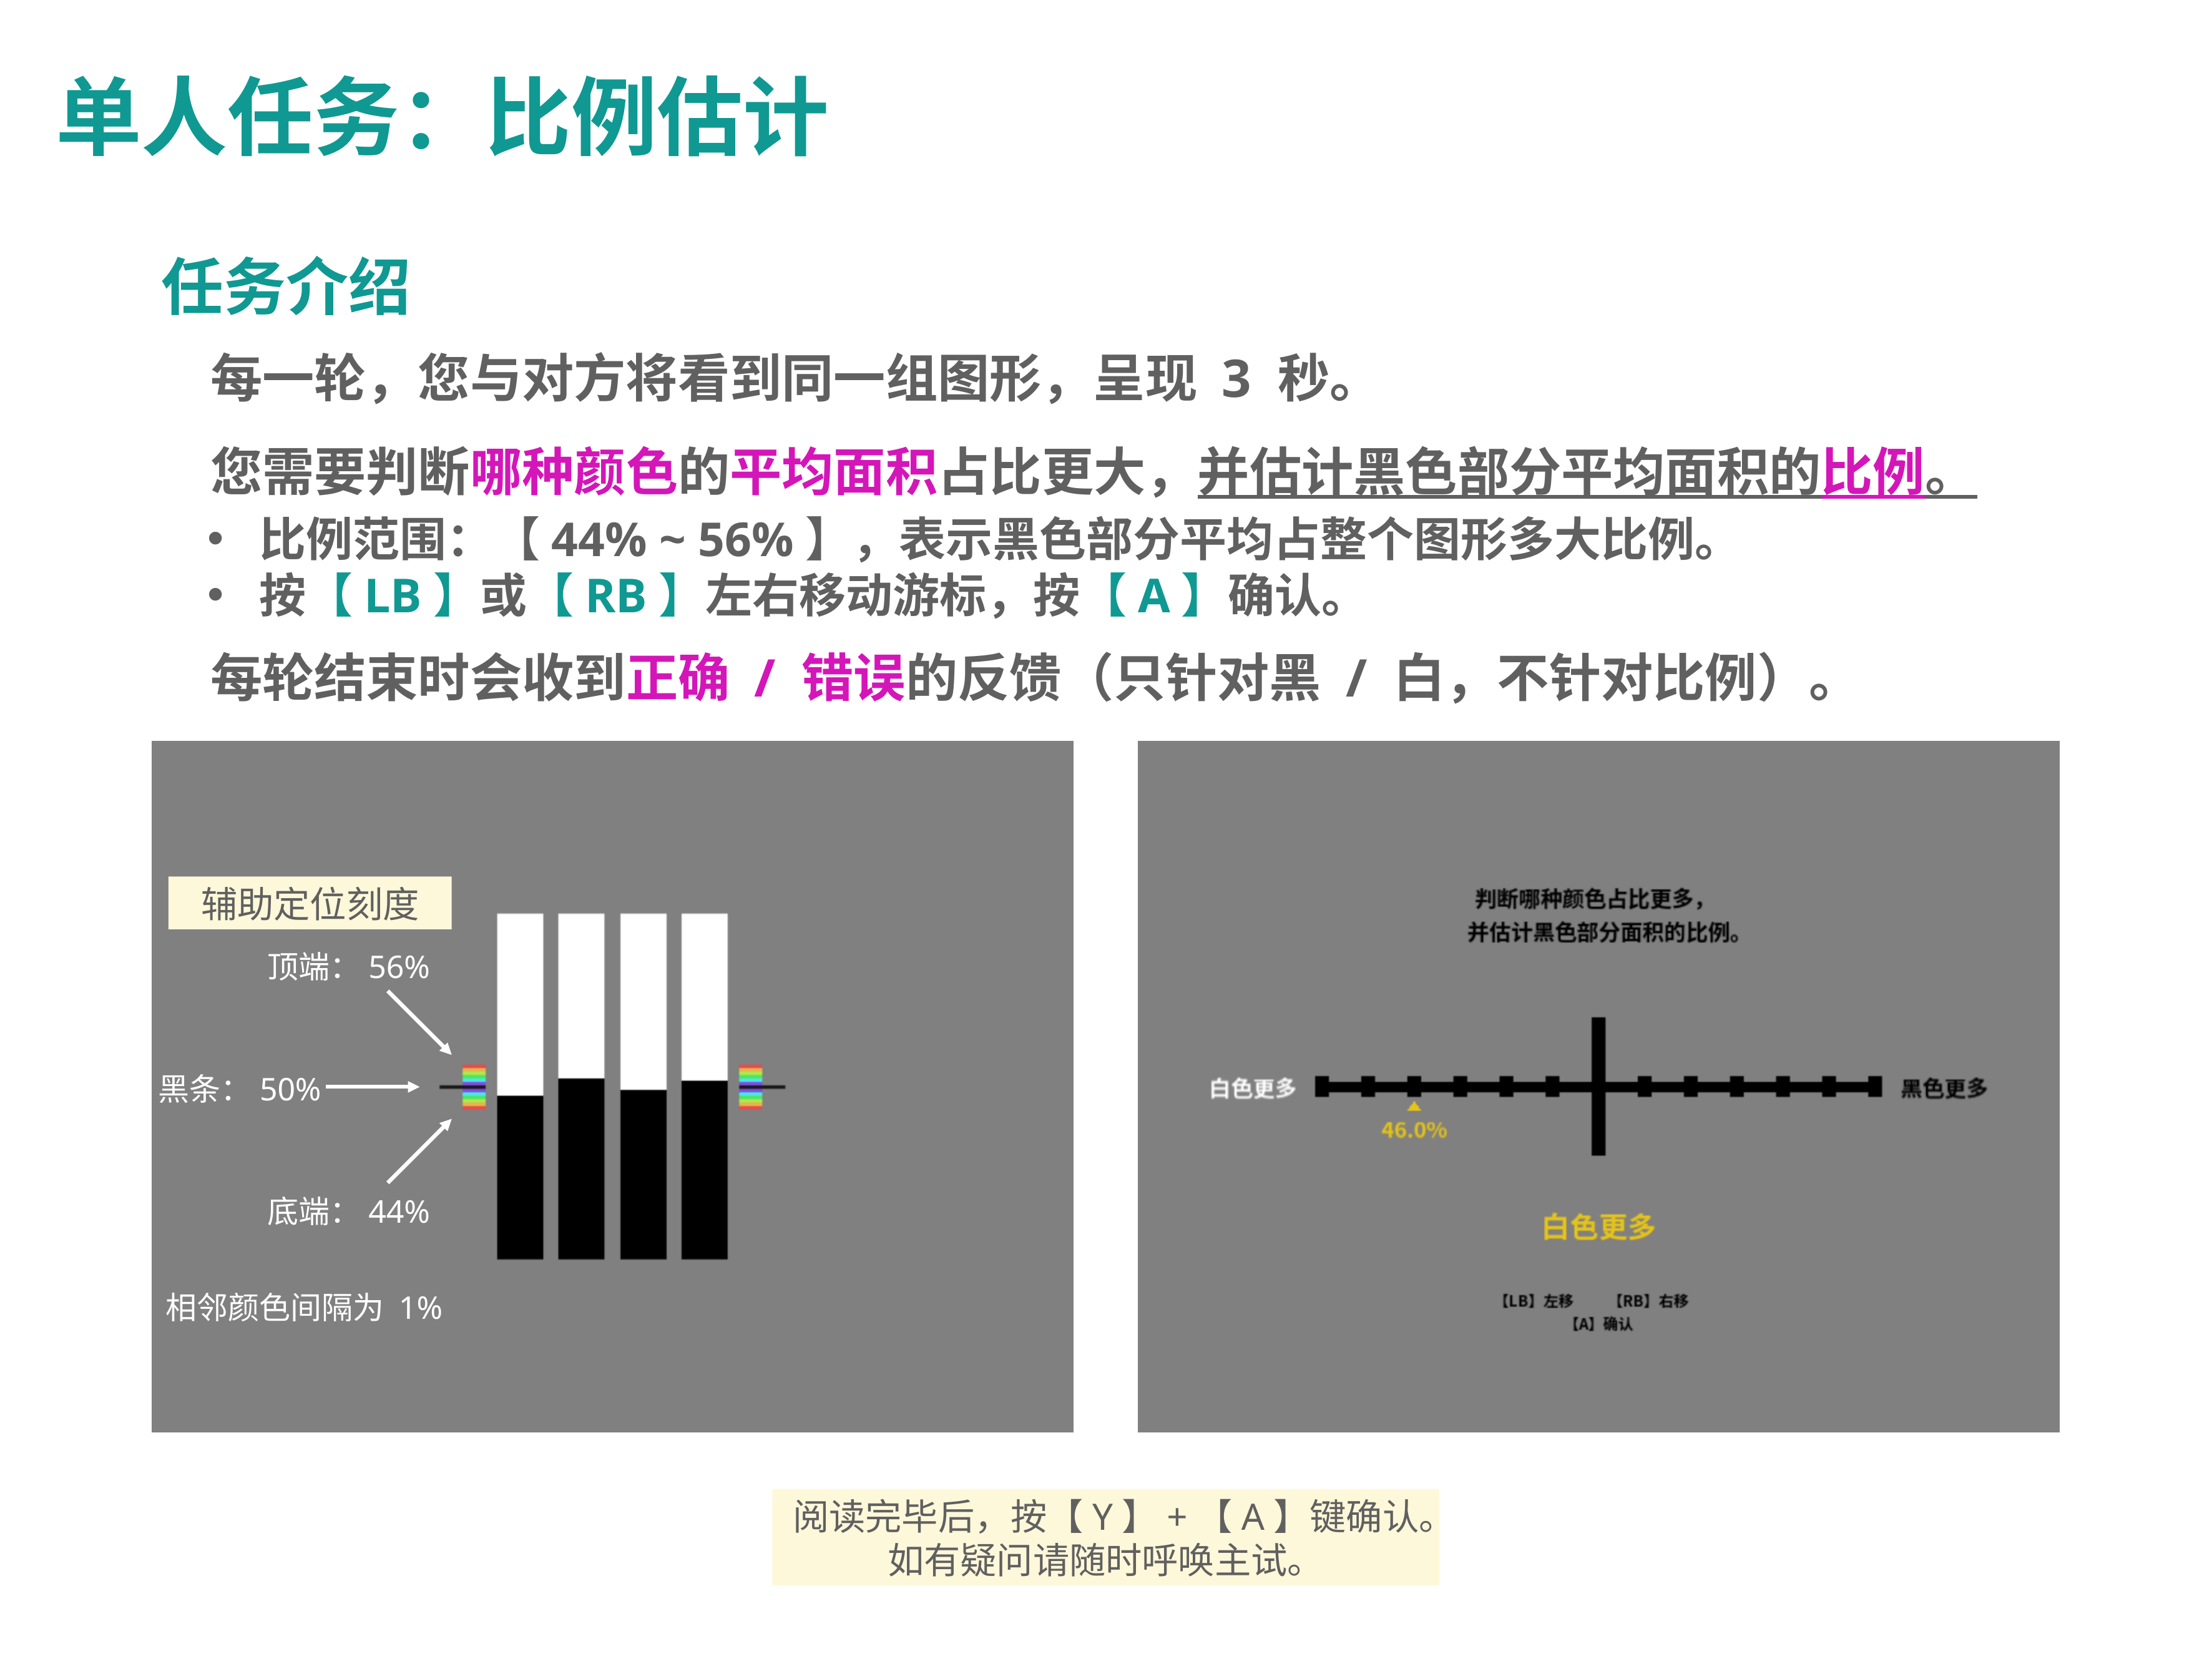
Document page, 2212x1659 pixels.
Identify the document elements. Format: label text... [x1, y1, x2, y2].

title 单人任务：比例估计 [46, 0, 1484, 243]
list 任务介绍 每一轮，您与对方将看到同一组图形，呈现 3 秒。 您需要判断哪种颜色的平均面积占比更大，并估计黑色部分平均面积的比例。 比例范围：【44% ~ 56%】，表示黑色部分平均占整个图形多大比例。 按【LB】或【RB】左右移动游标，按【A】确认。 每轮结束时会收到正确 / 错误的反馈（只针对黑 / 白，不针对比例）。 [152, 242, 2060, 1538]
text_box 阅读完毕后，按【Y】+【A】键确认。 如有疑问请随时呼唤主试。 [772, 1489, 1439, 1586]
picture [1138, 741, 2060, 1432]
picture [152, 741, 1074, 1432]
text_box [108, 876, 465, 1331]
